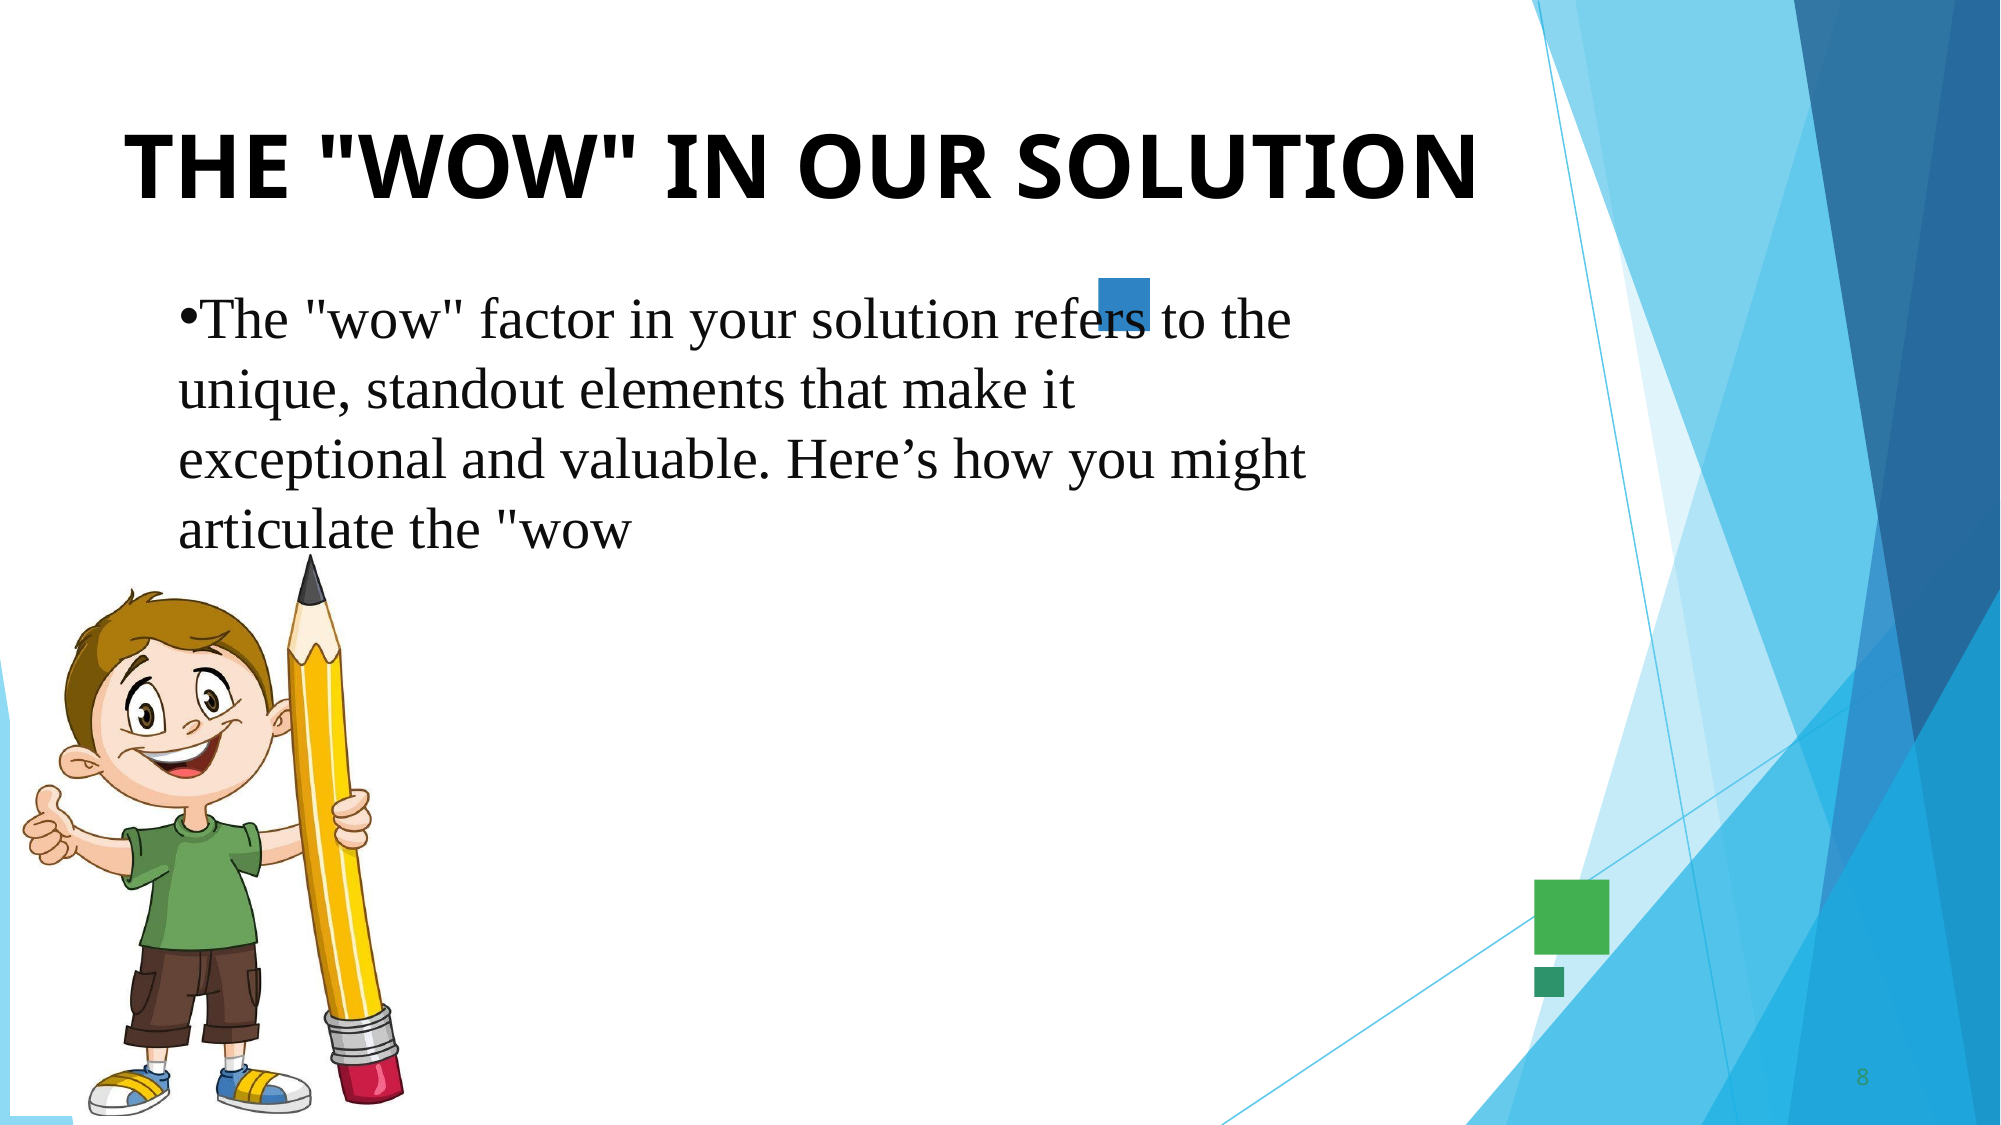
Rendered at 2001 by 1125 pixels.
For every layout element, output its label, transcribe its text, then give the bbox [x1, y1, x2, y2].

text_box The "wow" factor in your solution refers to the unique, standout elements that make it exceptional and valuable. Here’s how you might articulate the "wow [164, 272, 1372, 568]
text_box [1534, 967, 1565, 997]
text_box [1534, 879, 1610, 955]
title THE "WOW" IN OUR SOLUTION [121, 107, 1513, 298]
text_box 8 [1849, 1061, 1888, 1095]
picture [10, 554, 416, 1116]
